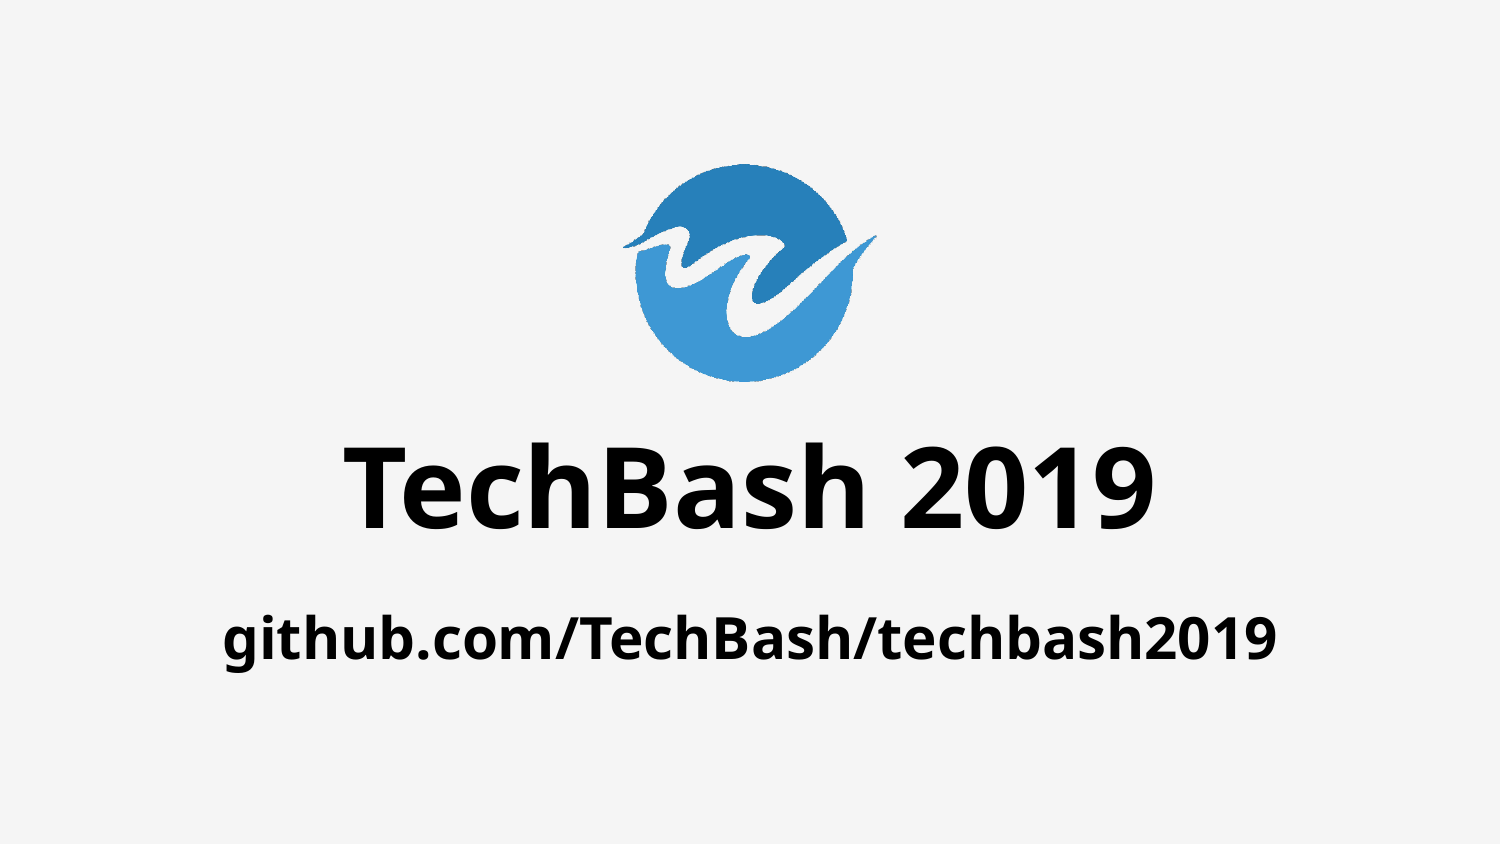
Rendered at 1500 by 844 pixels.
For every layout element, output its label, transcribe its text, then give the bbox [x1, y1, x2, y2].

text_box TechBash 2019 [62, 409, 1438, 559]
picture [622, 164, 877, 392]
text_box github.com/TechBash/techbash2019 [200, 593, 1300, 679]
